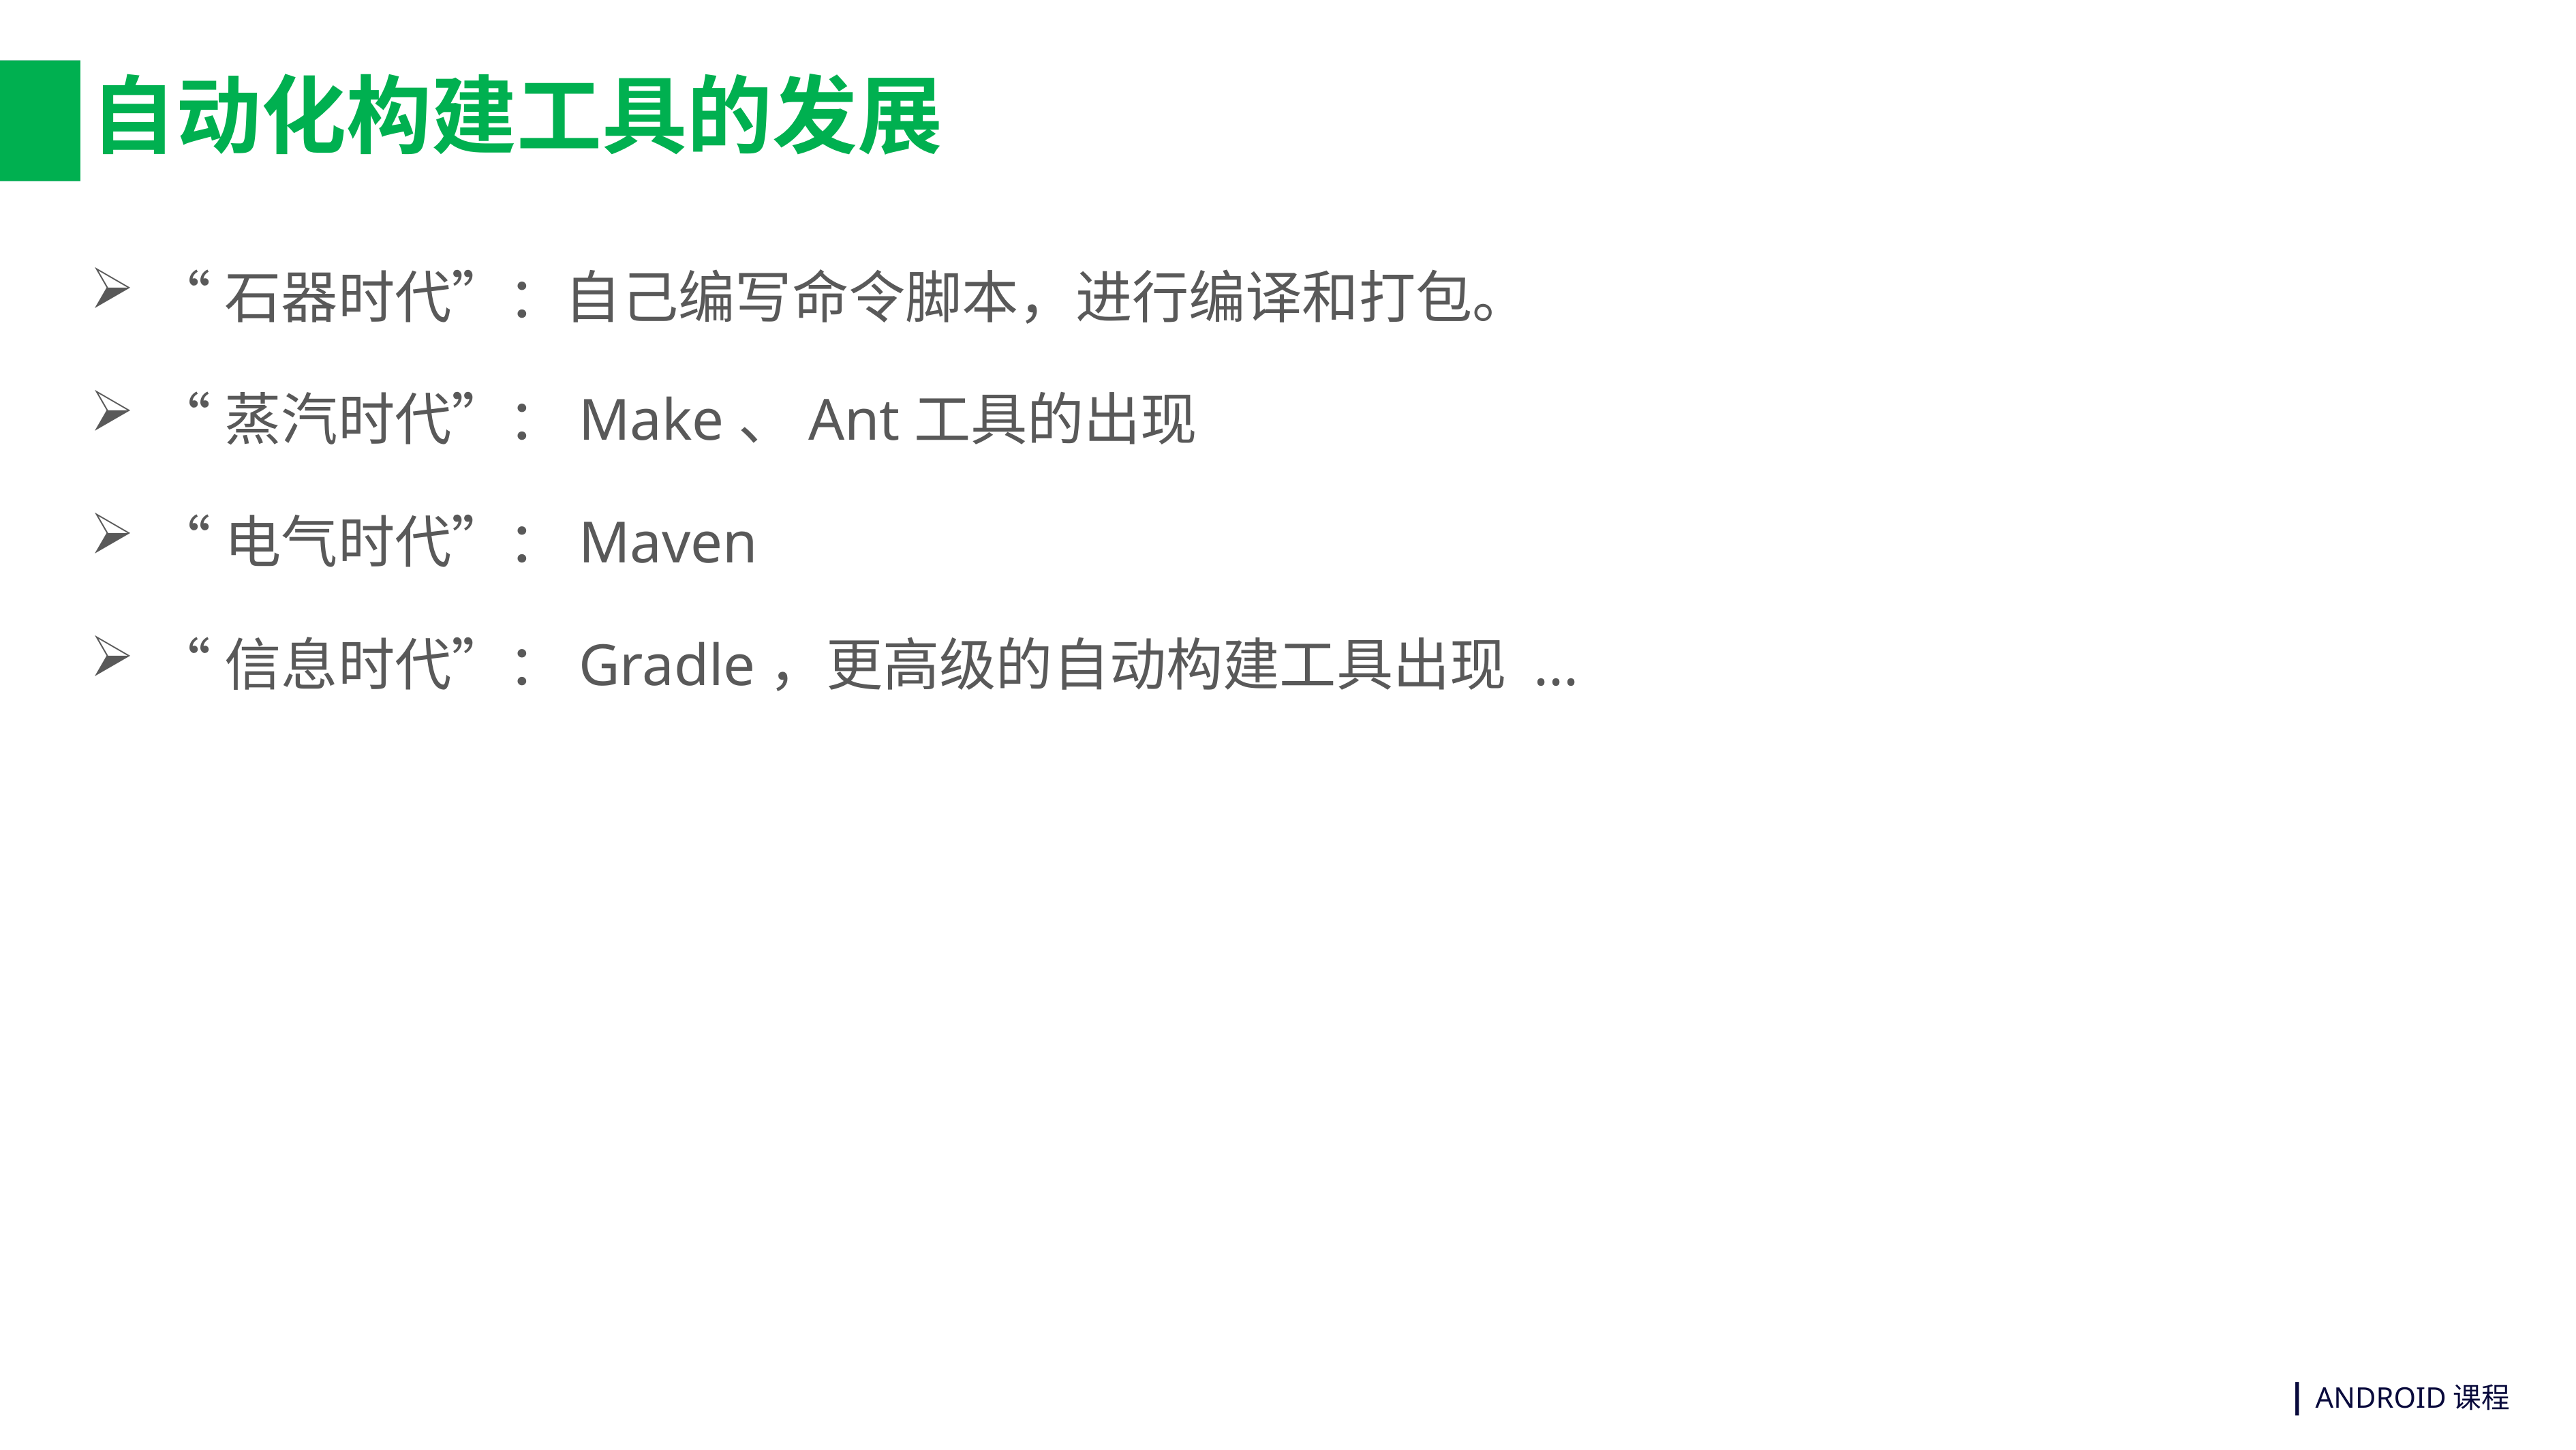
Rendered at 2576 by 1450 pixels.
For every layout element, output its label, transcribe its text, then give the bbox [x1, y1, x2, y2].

title 自动化构建工具的发展 [80, 58, 2496, 181]
text_box “石器时代”：自己编写命令脚本，进行编译和打包。 “蒸汽时代”：Make、Ant工具的出现 “电气时代”：Maven “信息时代”：Gradle，更高级的自动构建工具出现 ... [80, 201, 2441, 702]
